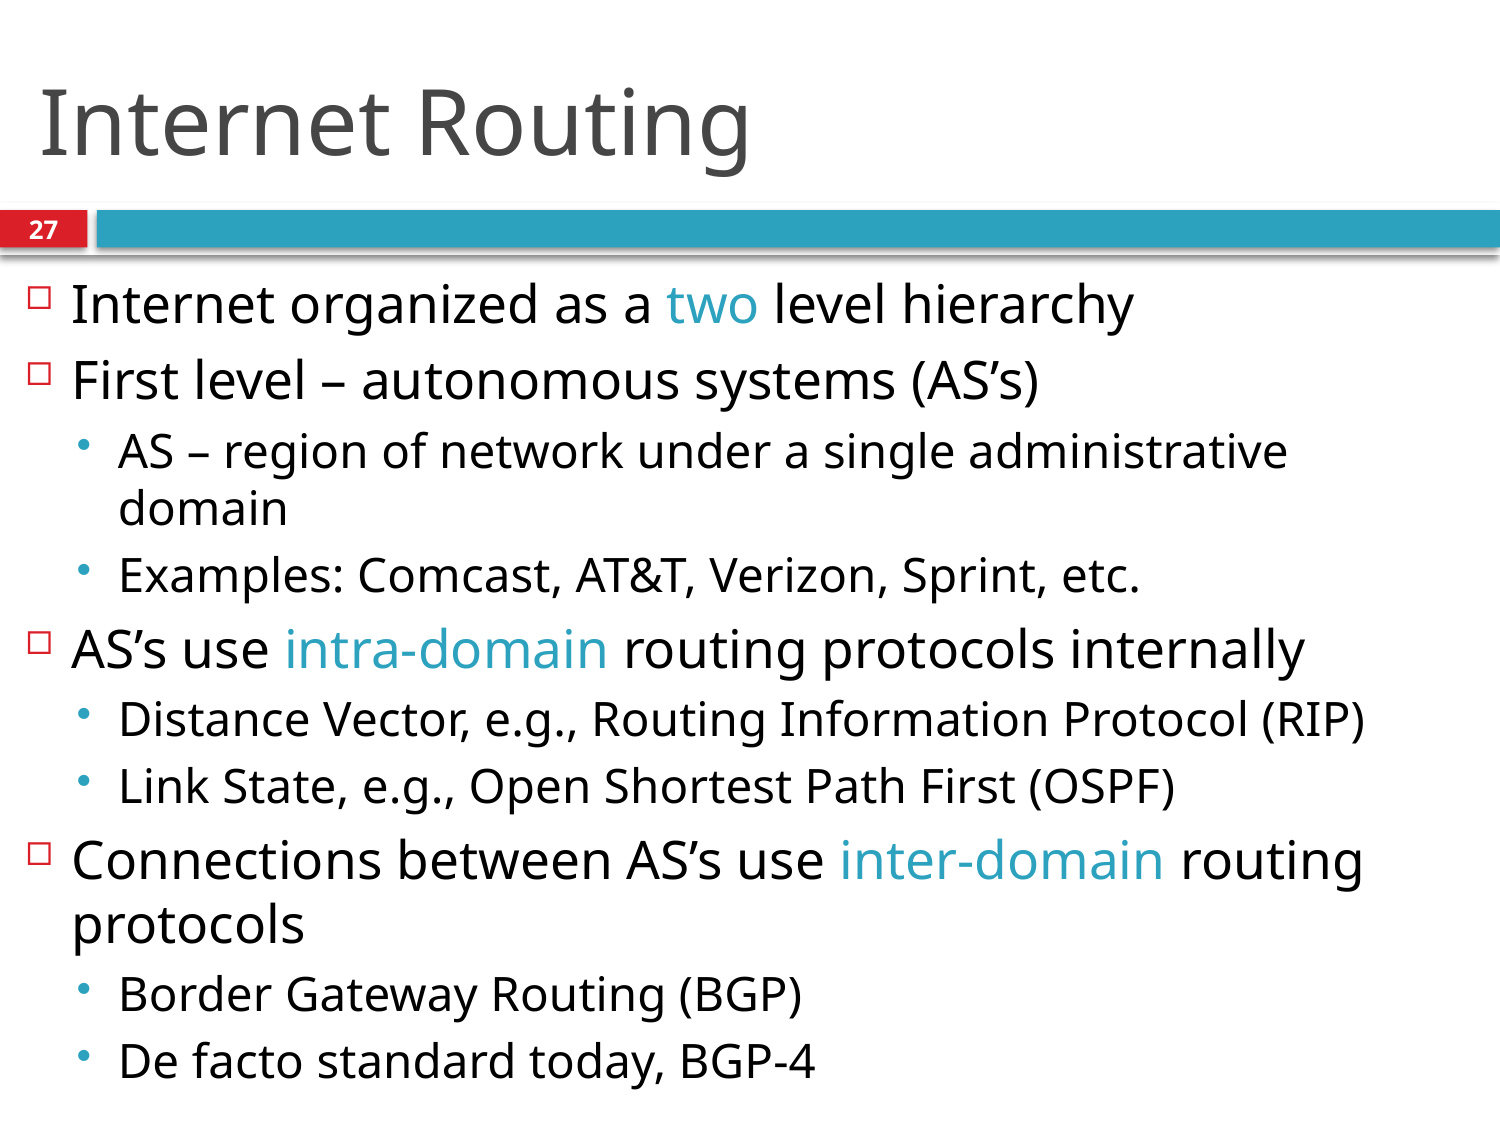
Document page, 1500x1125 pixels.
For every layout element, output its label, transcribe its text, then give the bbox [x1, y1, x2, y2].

title Internet Routing [24, 37, 1475, 200]
slide_number 27 [0, 206, 88, 257]
list Internet organized as a two level hierarchy First level – autonomous systems (AS’s) AS – region of network under a single administrative domain Examples: Comcast, AT&T, Verizon, Sprint, etc. AS’s use intra-domain routing protocols internally Distance Vector, e.g., Routing Information Protocol (RIP) Link State, e.g., Open Shortest Path First (OSPF) Connections between AS’s use inter-domain routing protocols Border Gateway Routing (BGP) De facto standard today, BGP-4 [10, 262, 1486, 1100]
